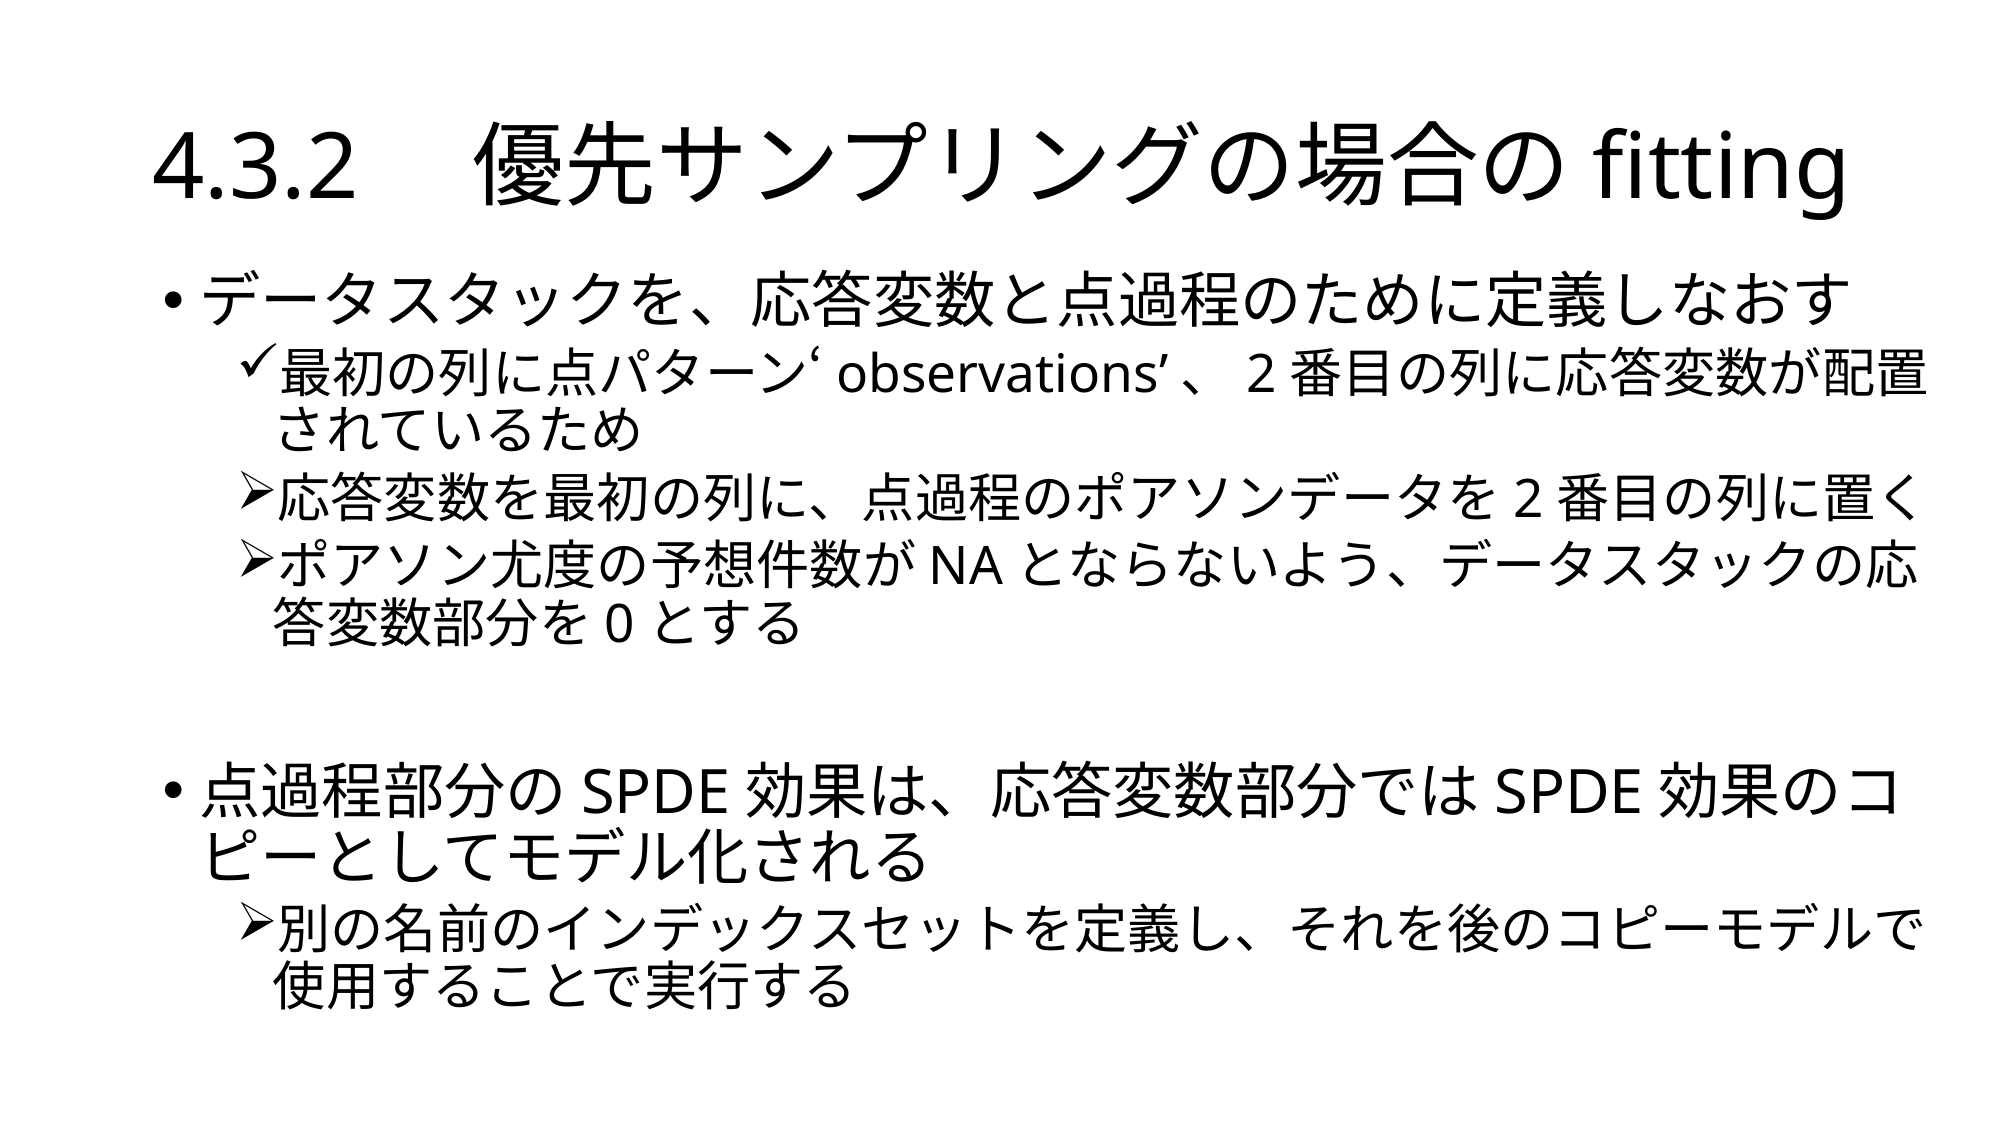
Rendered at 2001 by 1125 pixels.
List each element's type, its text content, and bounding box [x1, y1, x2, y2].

title 4.3.2 優先サンプリングの場合のfitting [137, 59, 1950, 278]
list データスタックを、応答変数と点過程のために定義しなおす 最初の列に点パターン‘observations’、2番目の列に応答変数が配置されているため 応答変数を最初の列に、点過程のポアソンデータを2番目の列に置く ポアソン尤度の予想件数がNAとならないよう、データスタックの応答変数部分を0とする 点過程部分のSPDE効果は、応答変数部分ではSPDE効果のコピーとしてモデル化される 別の名前のインデックスセットを定義し、それを後のコピーモデルで使用することで実行する [147, 262, 1961, 1071]
